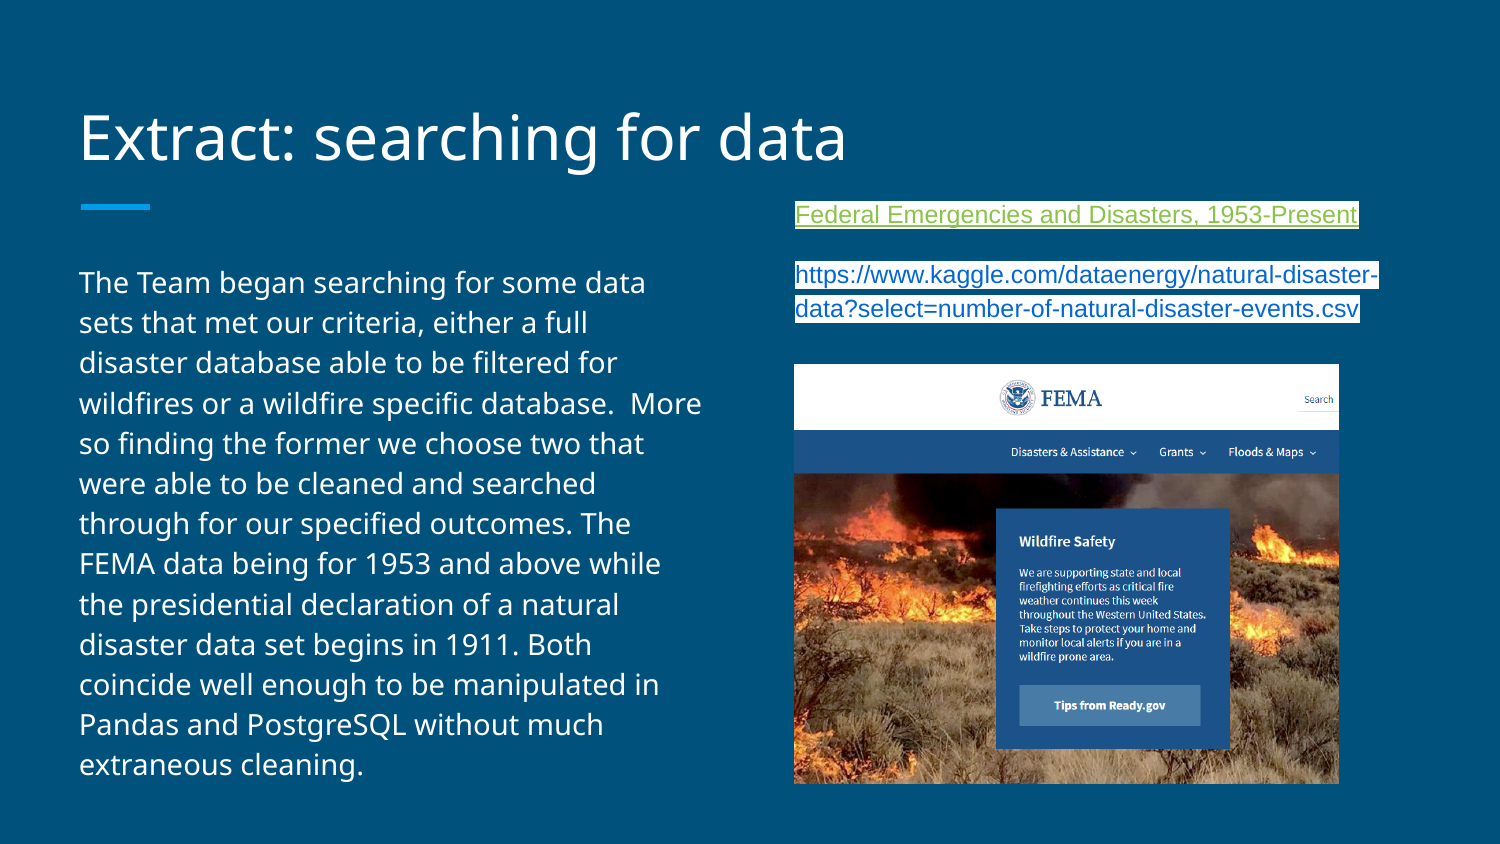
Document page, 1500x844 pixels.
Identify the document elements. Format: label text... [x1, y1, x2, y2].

list The Team began searching for some data sets that met our criteria, either a full disaster database able to be filtered for wildfires or a wildfire specific database. More so finding the former we choose two that were able to be cleaned and searched through for our specified outcomes. The FEMA data being for 1953 and above while the presidential declaration of a natural disaster data set begins in 1911. Both coincide well enough to be manipulated in Pandas and PostgreSQL without much extraneous cleaning. [63, 244, 720, 750]
picture [224, 766, 231, 774]
picture [97, 764, 105, 774]
picture [112, 757, 119, 775]
picture [123, 760, 127, 774]
picture [328, 760, 335, 774]
picture [204, 760, 210, 775]
picture [185, 760, 195, 773]
picture [302, 760, 310, 774]
list Federal Emergencies and Disasters, 1953-Present https://www.kaggle.com/dataenergy/natural-disaster-data?select=number-of-natural-disaster-events.csv [780, 179, 1437, 357]
picture [340, 760, 349, 775]
picture [795, 365, 1338, 783]
picture [137, 760, 146, 774]
picture [169, 760, 181, 775]
picture [242, 760, 252, 774]
picture [81, 760, 93, 774]
picture [283, 760, 292, 774]
picture [221, 760, 230, 766]
picture [264, 760, 276, 774]
picture [194, 762, 199, 774]
picture [342, 760, 353, 781]
title Extract: searching for data [63, 75, 1437, 188]
picture [156, 760, 164, 774]
